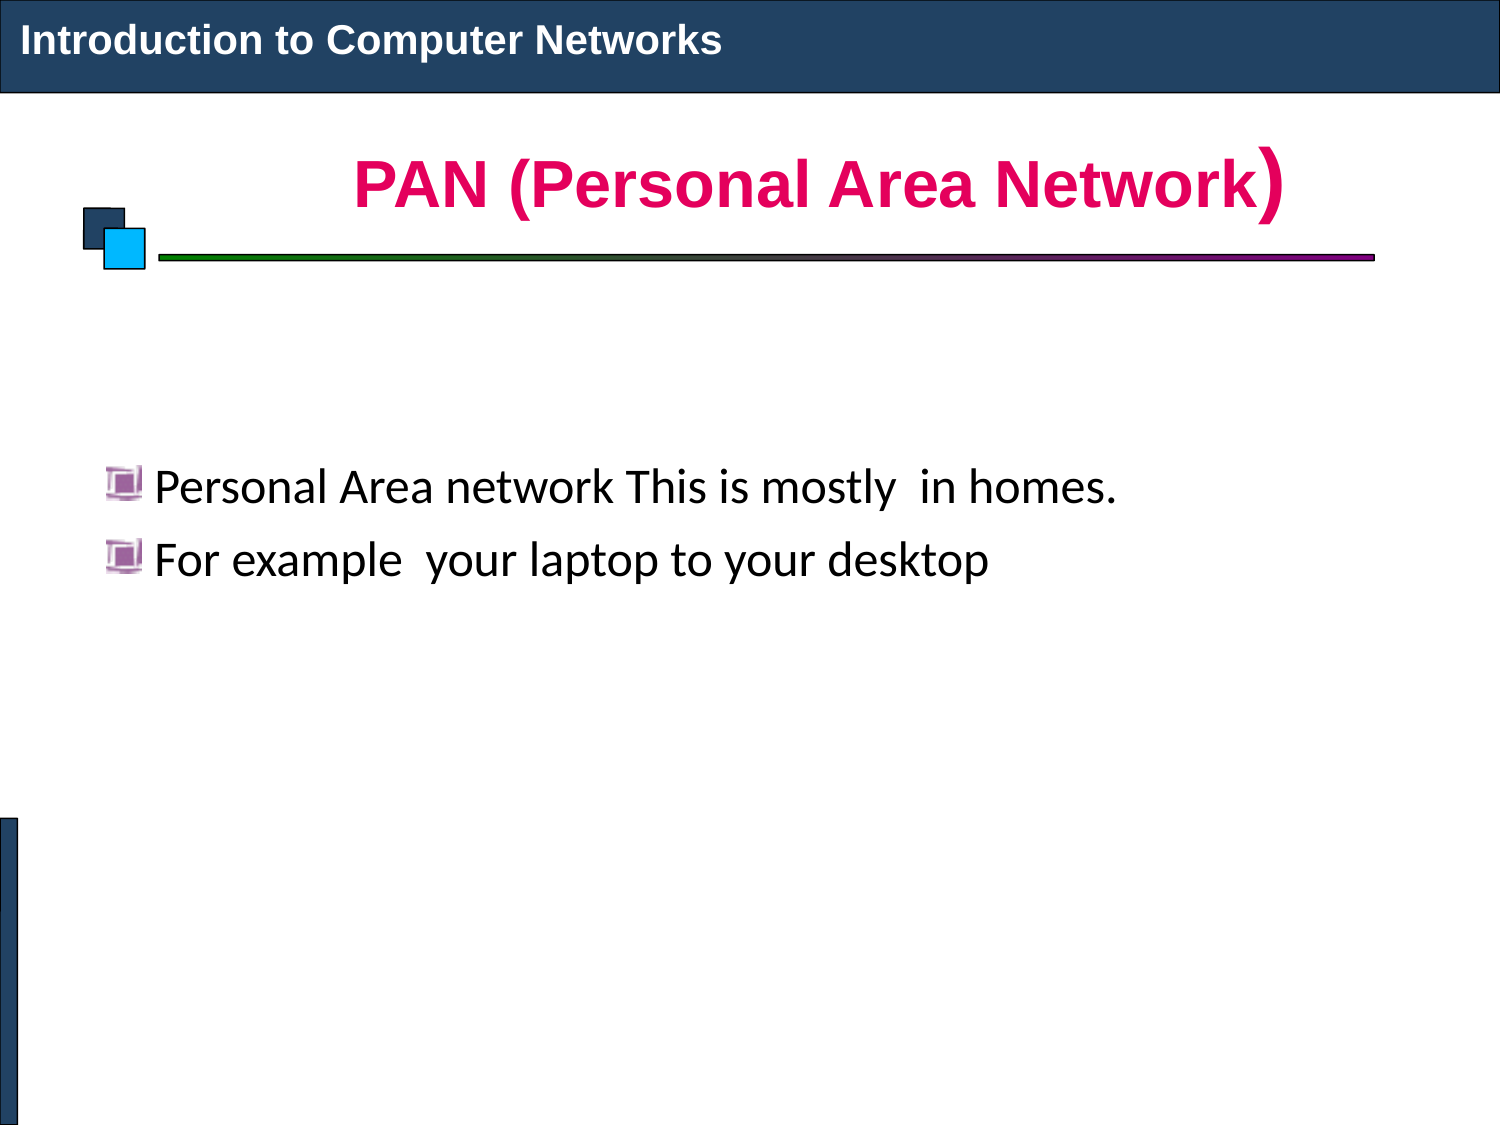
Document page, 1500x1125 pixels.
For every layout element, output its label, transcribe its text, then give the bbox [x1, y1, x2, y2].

text_box [0, 818, 18, 1125]
title PAN (Personal Area Network) [179, 98, 1461, 249]
picture [106, 538, 142, 574]
text_box [104, 228, 145, 269]
text_box [0, 0, 1500, 93]
picture [106, 465, 142, 501]
text_box [83, 208, 125, 249]
list Personal Area network This is mostly in homes. For example your laptop to your desktop [75, 299, 1425, 1125]
text_box Introduction to Computer Networks [20, 17, 975, 65]
text_box [159, 254, 1375, 261]
